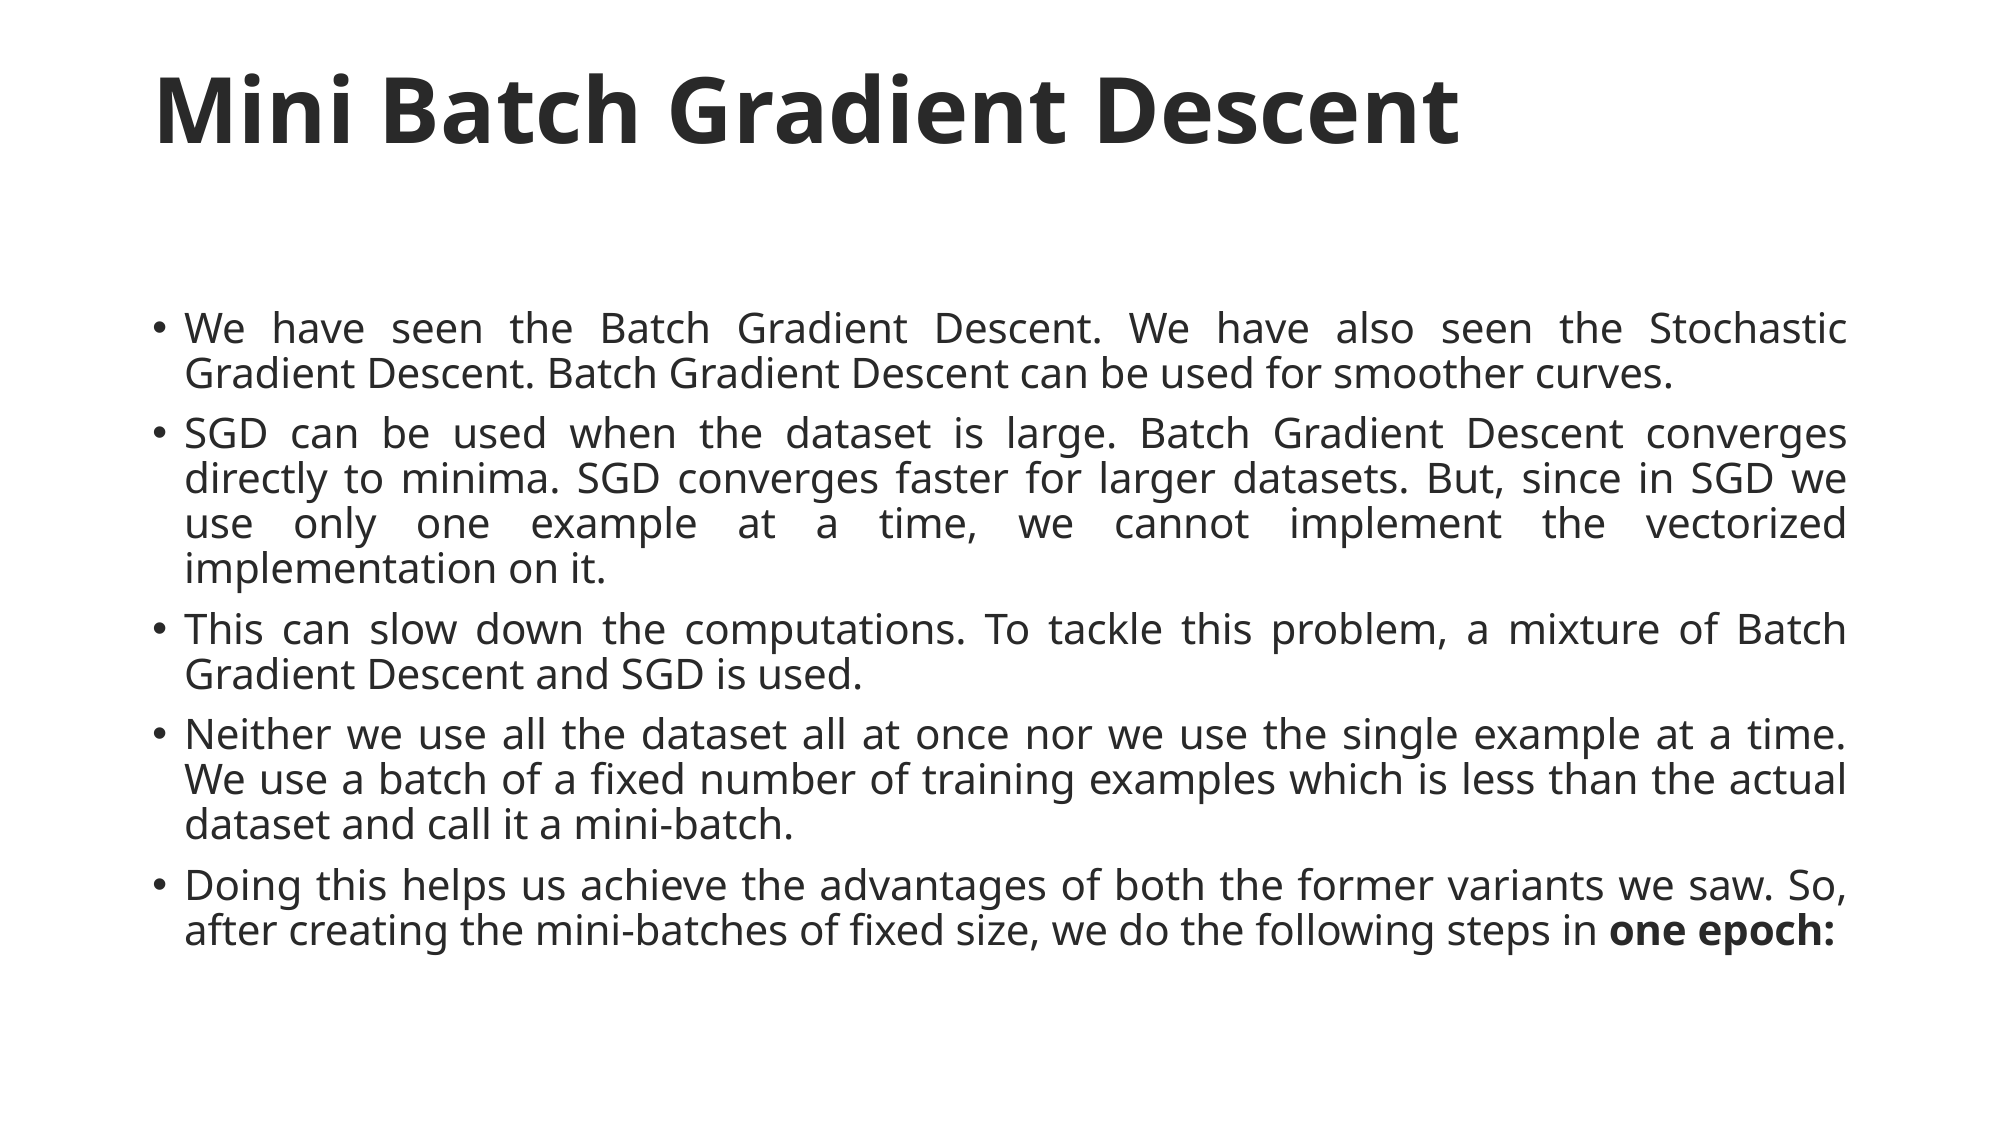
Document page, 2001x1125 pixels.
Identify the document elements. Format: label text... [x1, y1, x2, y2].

list We have seen the Batch Gradient Descent. We have also seen the Stochastic Gradient Descent. Batch Gradient Descent can be used for smoother curves. SGD can be used when the dataset is large. Batch Gradient Descent converges directly to minima. SGD converges faster for larger datasets. But, since in SGD we use only one example at a time, we cannot implement the vectorized implementation on it. This can slow down the computations. To tackle this problem, a mixture of Batch Gradient Descent and SGD is used. Neither we use all the dataset all at once nor we use the single example at a time. We use a batch of a fixed number of training examples which is less than the actual dataset and call it a mini-batch. Doing this helps us achieve the advantages of both the former variants we saw. So, after creating the mini-batches of fixed size, we do the following steps in one epoch: [137, 299, 1863, 1014]
title Mini Batch Gradient Descent [137, 59, 1863, 278]
